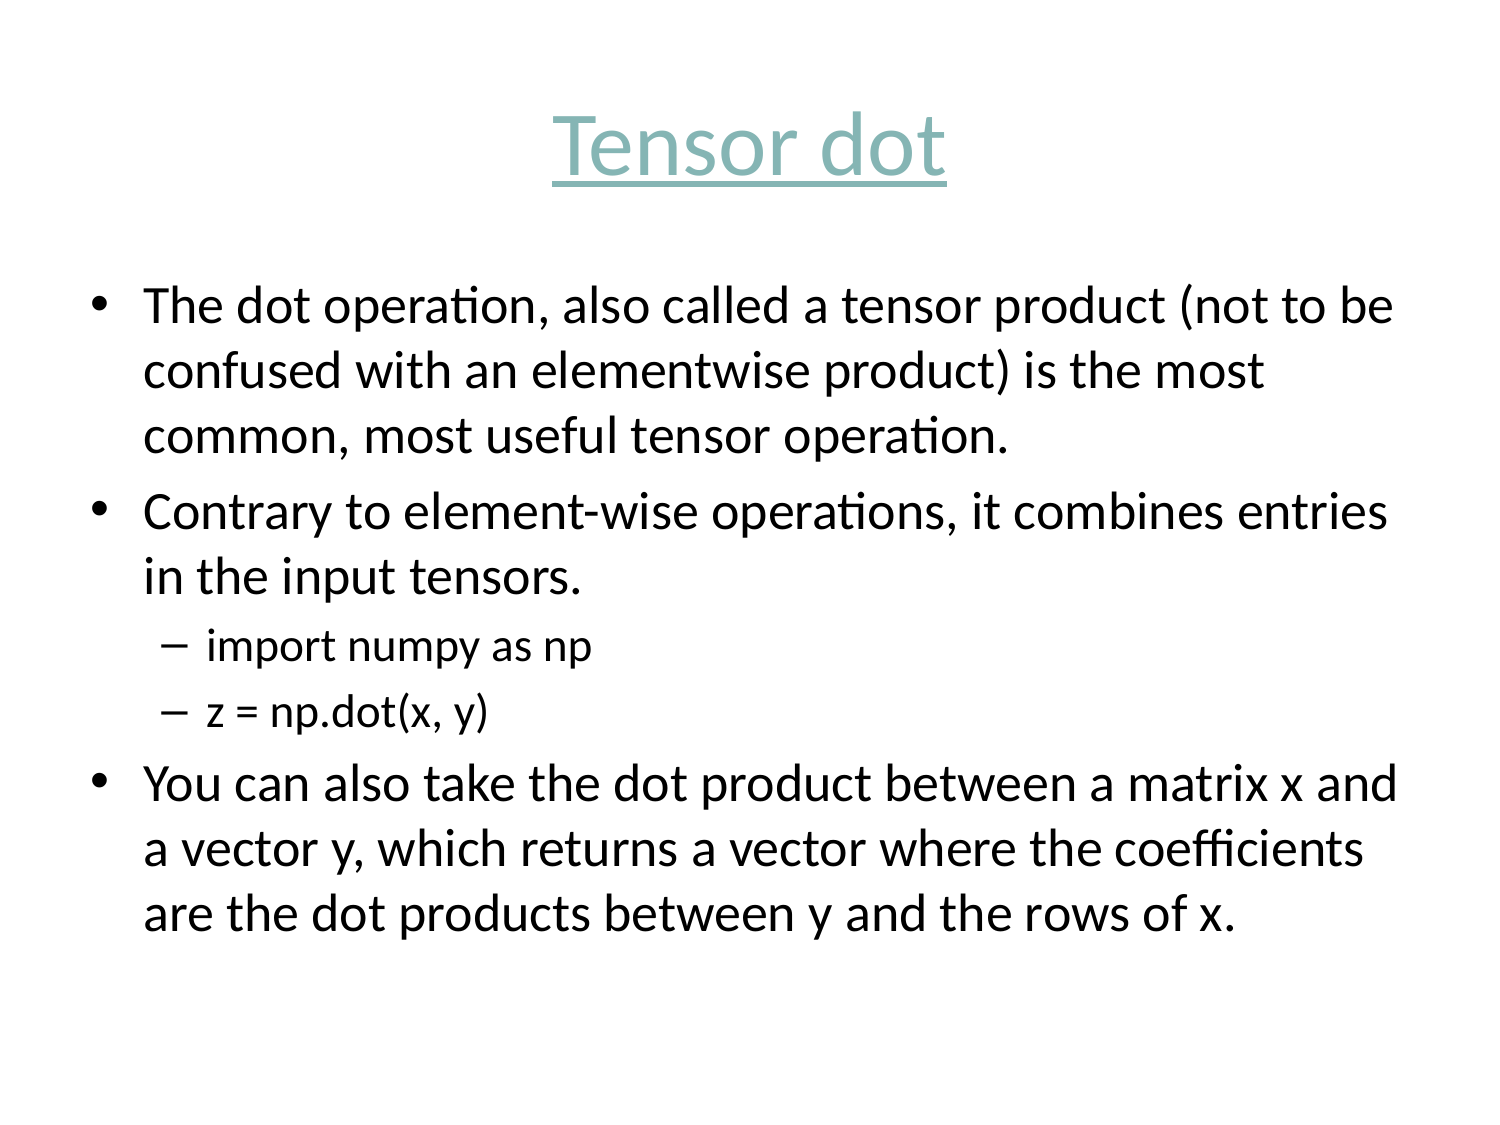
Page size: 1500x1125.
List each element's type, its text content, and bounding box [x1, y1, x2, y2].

list The dot operation, also called a tensor product (not to be confused with an elementwise product) is the most common, most useful tensor operation. Contrary to element-wise operations, it combines entries in the input tensors. import numpy as np z = np.dot(x, y) You can also take the dot product between a matrix x and a vector y, which returns a vector where the coefficients are the dot products between y and the rows of x. [75, 262, 1425, 1005]
title Tensor dot [75, 45, 1425, 233]
